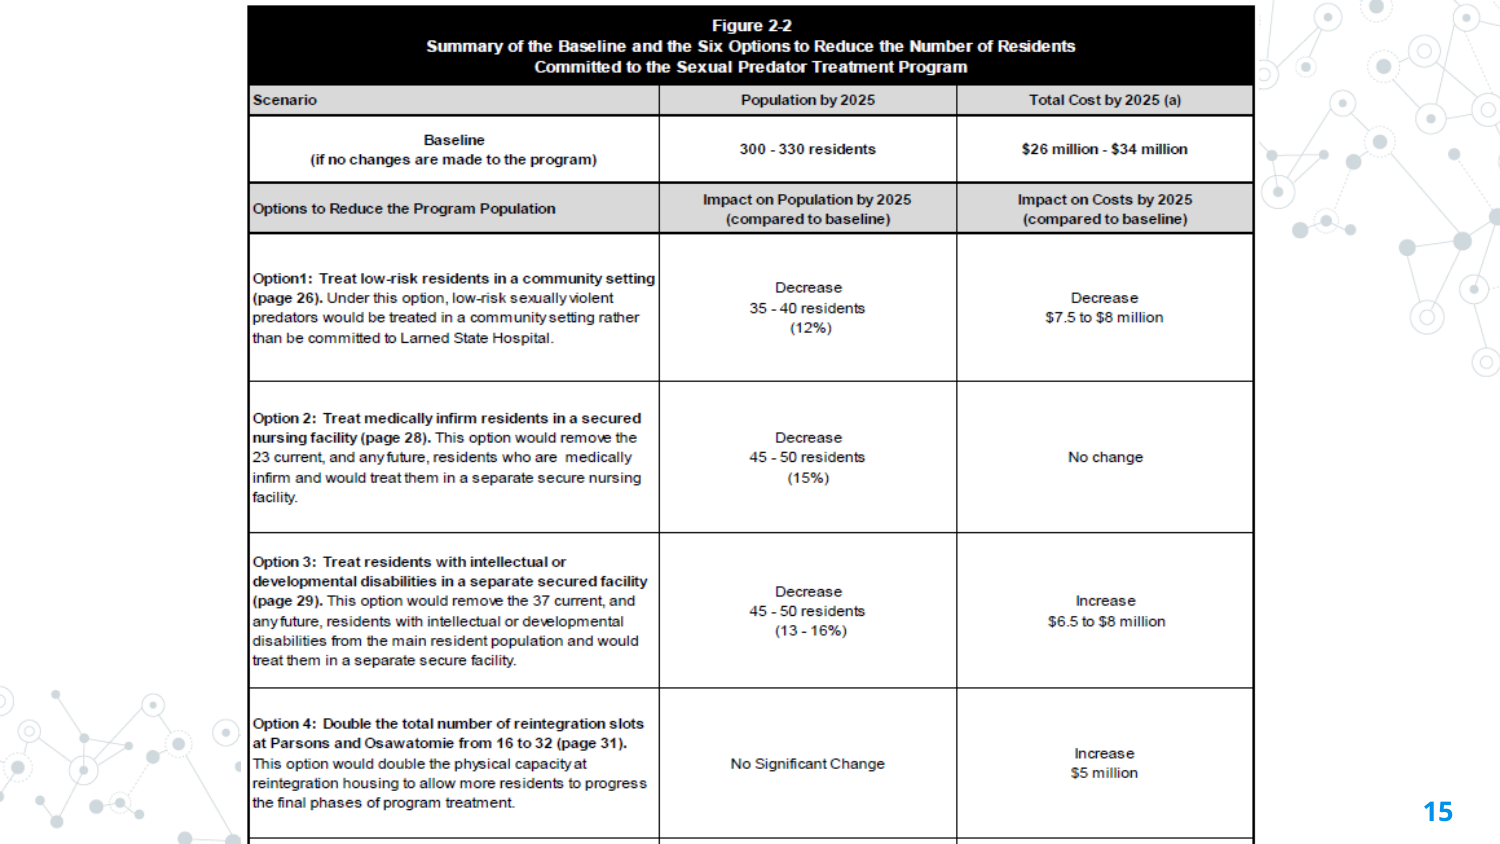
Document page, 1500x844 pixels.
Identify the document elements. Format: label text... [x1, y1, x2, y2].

picture [0, 0, 1500, 844]
slide_number ‹#› [1378, 779, 1469, 844]
